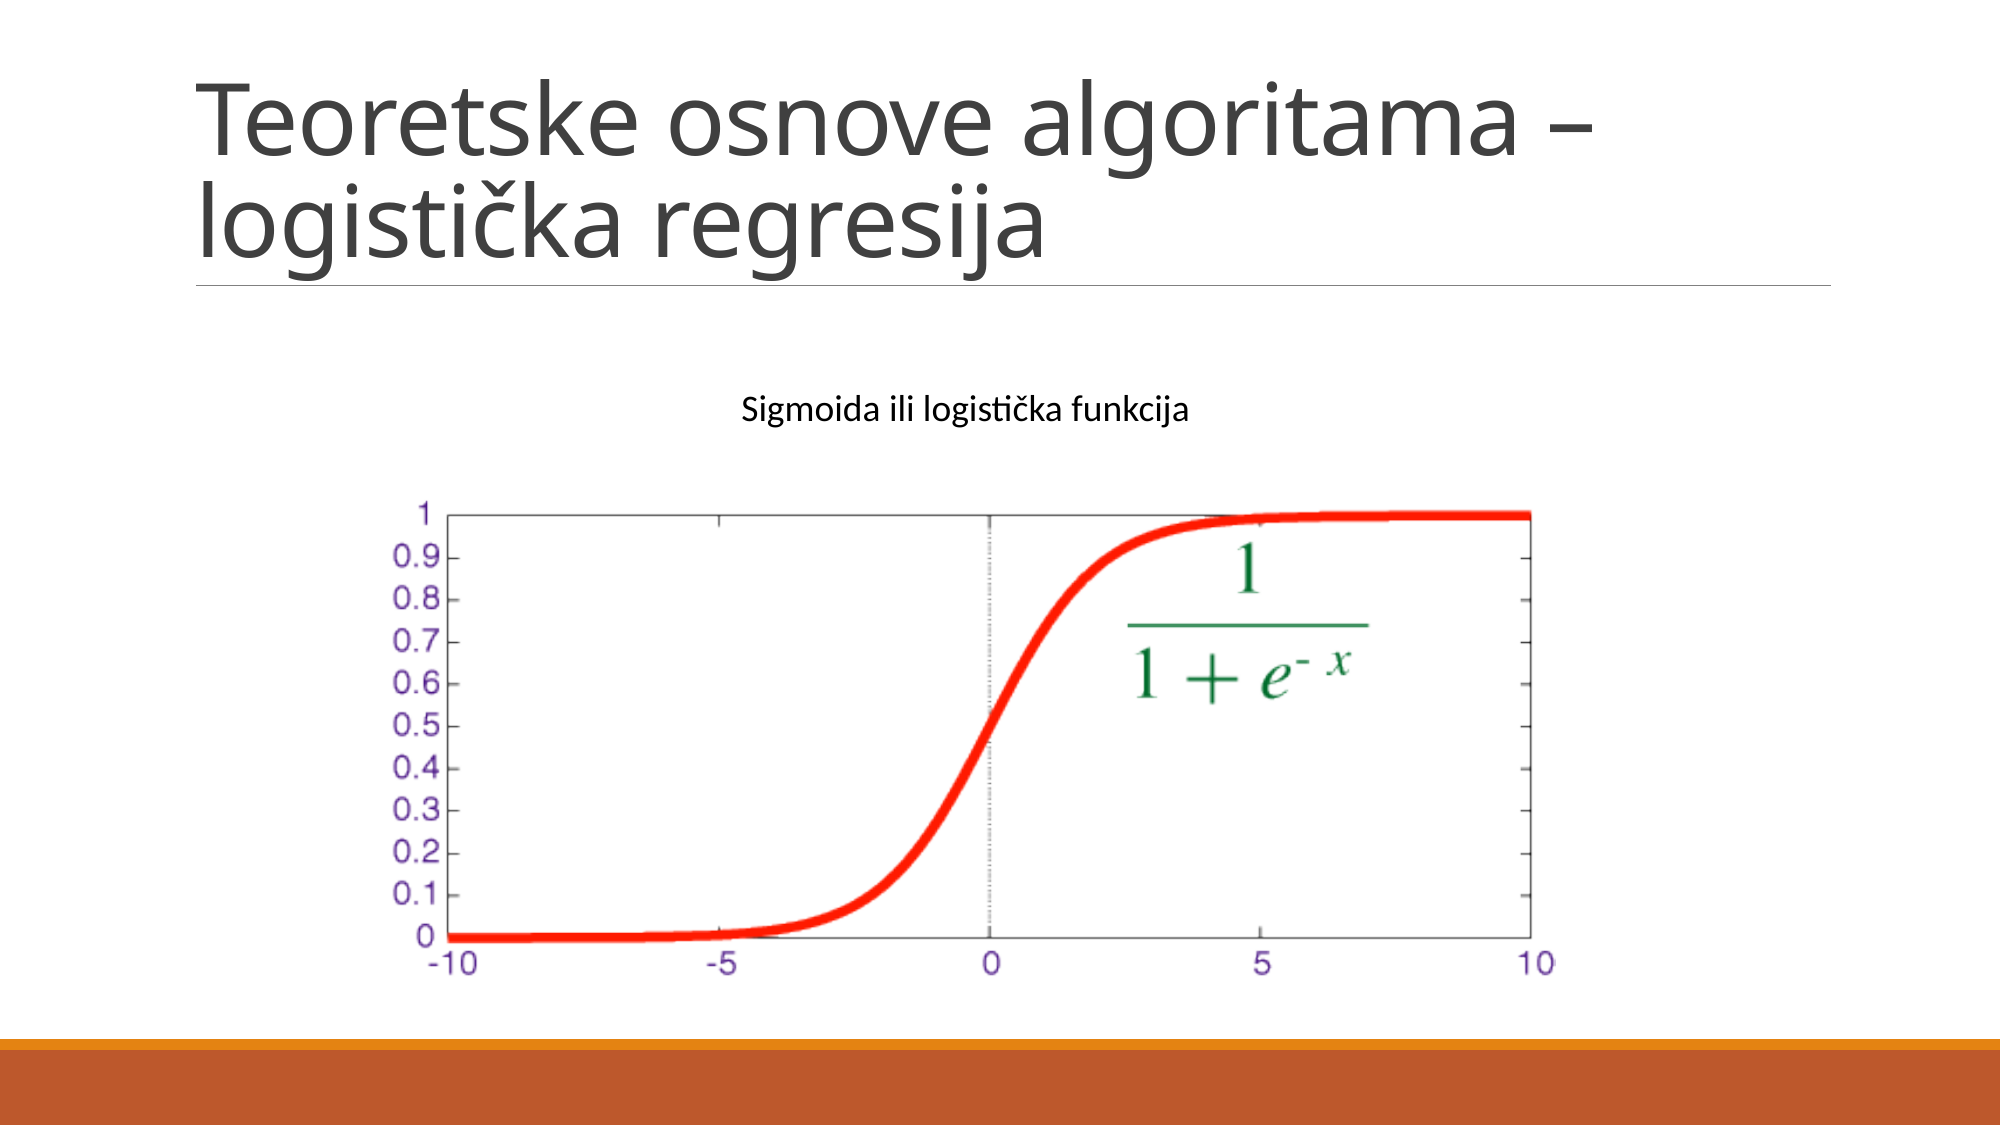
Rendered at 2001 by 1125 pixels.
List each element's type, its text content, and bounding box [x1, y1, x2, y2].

title Teoretske osnove algoritama – logistička regresija [180, 47, 1830, 285]
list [391, 492, 1557, 984]
text_box Sigmoida ili logistička funkcija [726, 377, 1361, 437]
